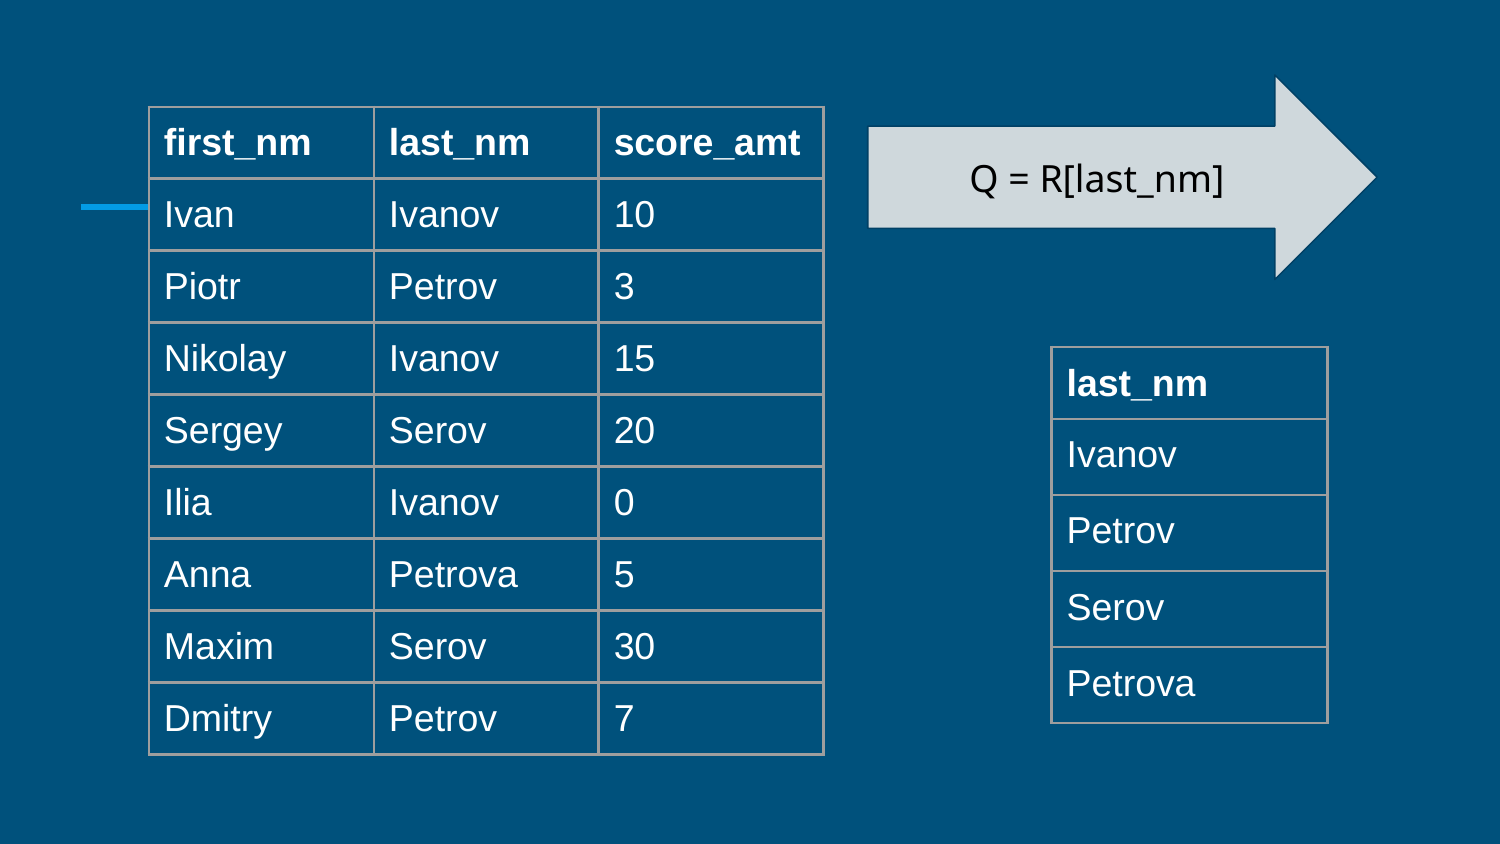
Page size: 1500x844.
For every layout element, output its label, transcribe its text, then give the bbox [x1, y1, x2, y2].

table_cell 30 [600, 612, 822, 681]
table_cell Serov [375, 612, 597, 681]
table_cell Ivanov [375, 324, 597, 393]
table_cell 15 [600, 324, 822, 393]
table_cell Petrov [375, 684, 597, 753]
table_cell Serov [375, 396, 597, 465]
table_cell 20 [600, 396, 822, 465]
table_cell Ivan [150, 180, 373, 249]
text_box Q = R[last_nm] [867, 74, 1378, 280]
table_cell Dmitry [150, 684, 373, 753]
table_cell Ivanov [375, 468, 597, 537]
table_cell Nikolay [150, 324, 373, 393]
table_cell 3 [600, 252, 822, 321]
table_cell Anna [150, 540, 373, 609]
table_cell Petrov [1053, 496, 1326, 570]
table_cell Sergey [150, 396, 373, 465]
table_cell Ilia [150, 468, 373, 537]
table_cell Ivanov [1053, 420, 1326, 494]
table_header first_nm [150, 108, 373, 177]
table_cell Piotr [150, 252, 373, 321]
table_cell 10 [600, 180, 822, 249]
table_cell Maxim [150, 612, 373, 681]
table_cell Petrova [1053, 648, 1326, 722]
table_header score_amt [600, 108, 822, 177]
table_cell 7 [600, 684, 822, 753]
table_cell Petrova [375, 540, 597, 609]
table_cell 0 [600, 468, 822, 537]
table_header last_nm [375, 108, 597, 177]
table_cell 5 [600, 540, 822, 609]
table_header last_nm [1053, 348, 1326, 418]
table_cell Ivanov [375, 180, 597, 249]
table_cell Serov [1053, 572, 1326, 646]
table_cell Petrov [375, 252, 597, 321]
